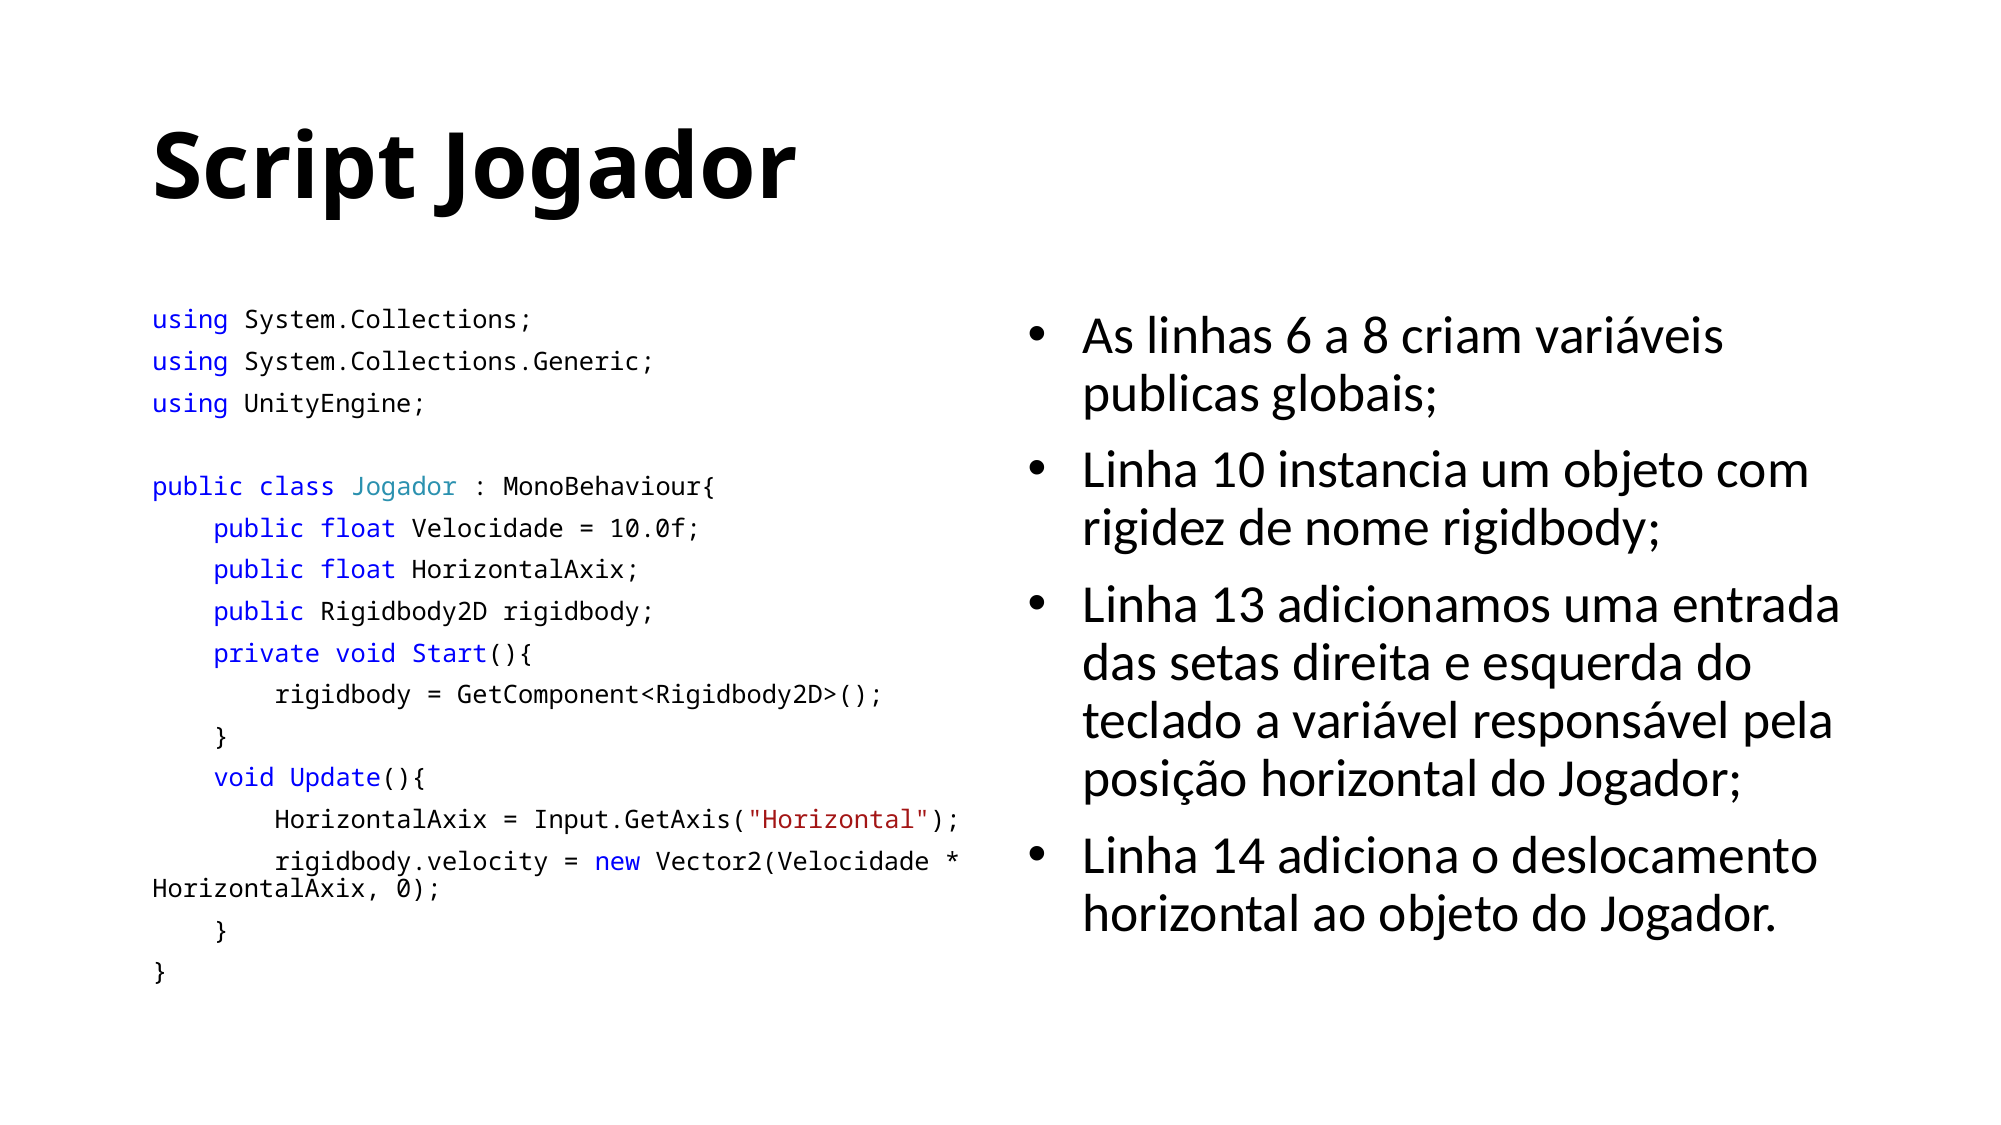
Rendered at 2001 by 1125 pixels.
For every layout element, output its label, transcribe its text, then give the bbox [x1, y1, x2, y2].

list As linhas 6 a 8 criam variáveis publicas globais; Linha 10 instancia um objeto com rigidez de nome rigidbody; Linha 13 adicionamos uma entrada das setas direita e esquerda do teclado a variável responsável pela posição horizontal do Jogador; Linha 14 adiciona o deslocamento horizontal ao objeto do Jogador. [1012, 299, 1863, 1014]
title Script Jogador [137, 59, 1863, 278]
list using System.Collections; using System.Collections.Generic; using UnityEngine; public class Jogador : MonoBehaviour{ public float Velocidade = 10.0f; public float HorizontalAxix; public Rigidbody2D rigidbody; private void Start(){ rigidbody = GetComponent<Rigidbody2D>(); } void Update(){ HorizontalAxix = Input.GetAxis("Horizontal"); rigidbody.velocity = new Vector2(Velocidade * HorizontalAxix, 0); } } [137, 299, 988, 1014]
